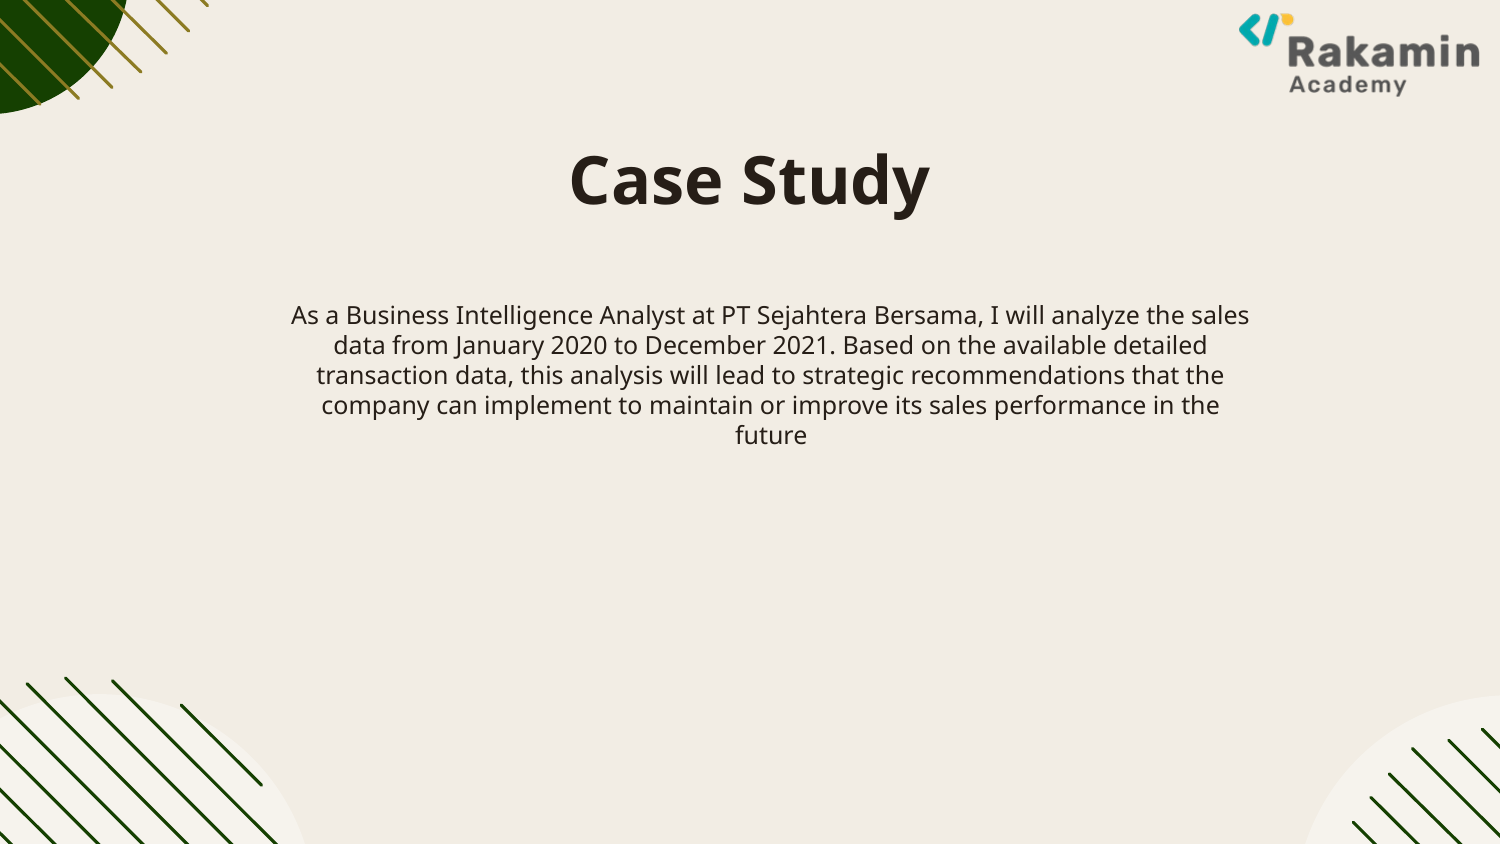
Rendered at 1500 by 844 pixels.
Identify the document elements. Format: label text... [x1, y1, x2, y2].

picture [1225, 2, 1488, 105]
subtitle As a Business Intelligence Analyst at PT Sejahtera Bersama, I will analyze the sales data from January 2020 to December 2021. Based on the available detailed transaction data, this analysis will lead to strategic recommendations that the company can implement to maintain or improve its sales performance in the future [199, 284, 1268, 740]
title Case Study [116, 123, 1383, 240]
